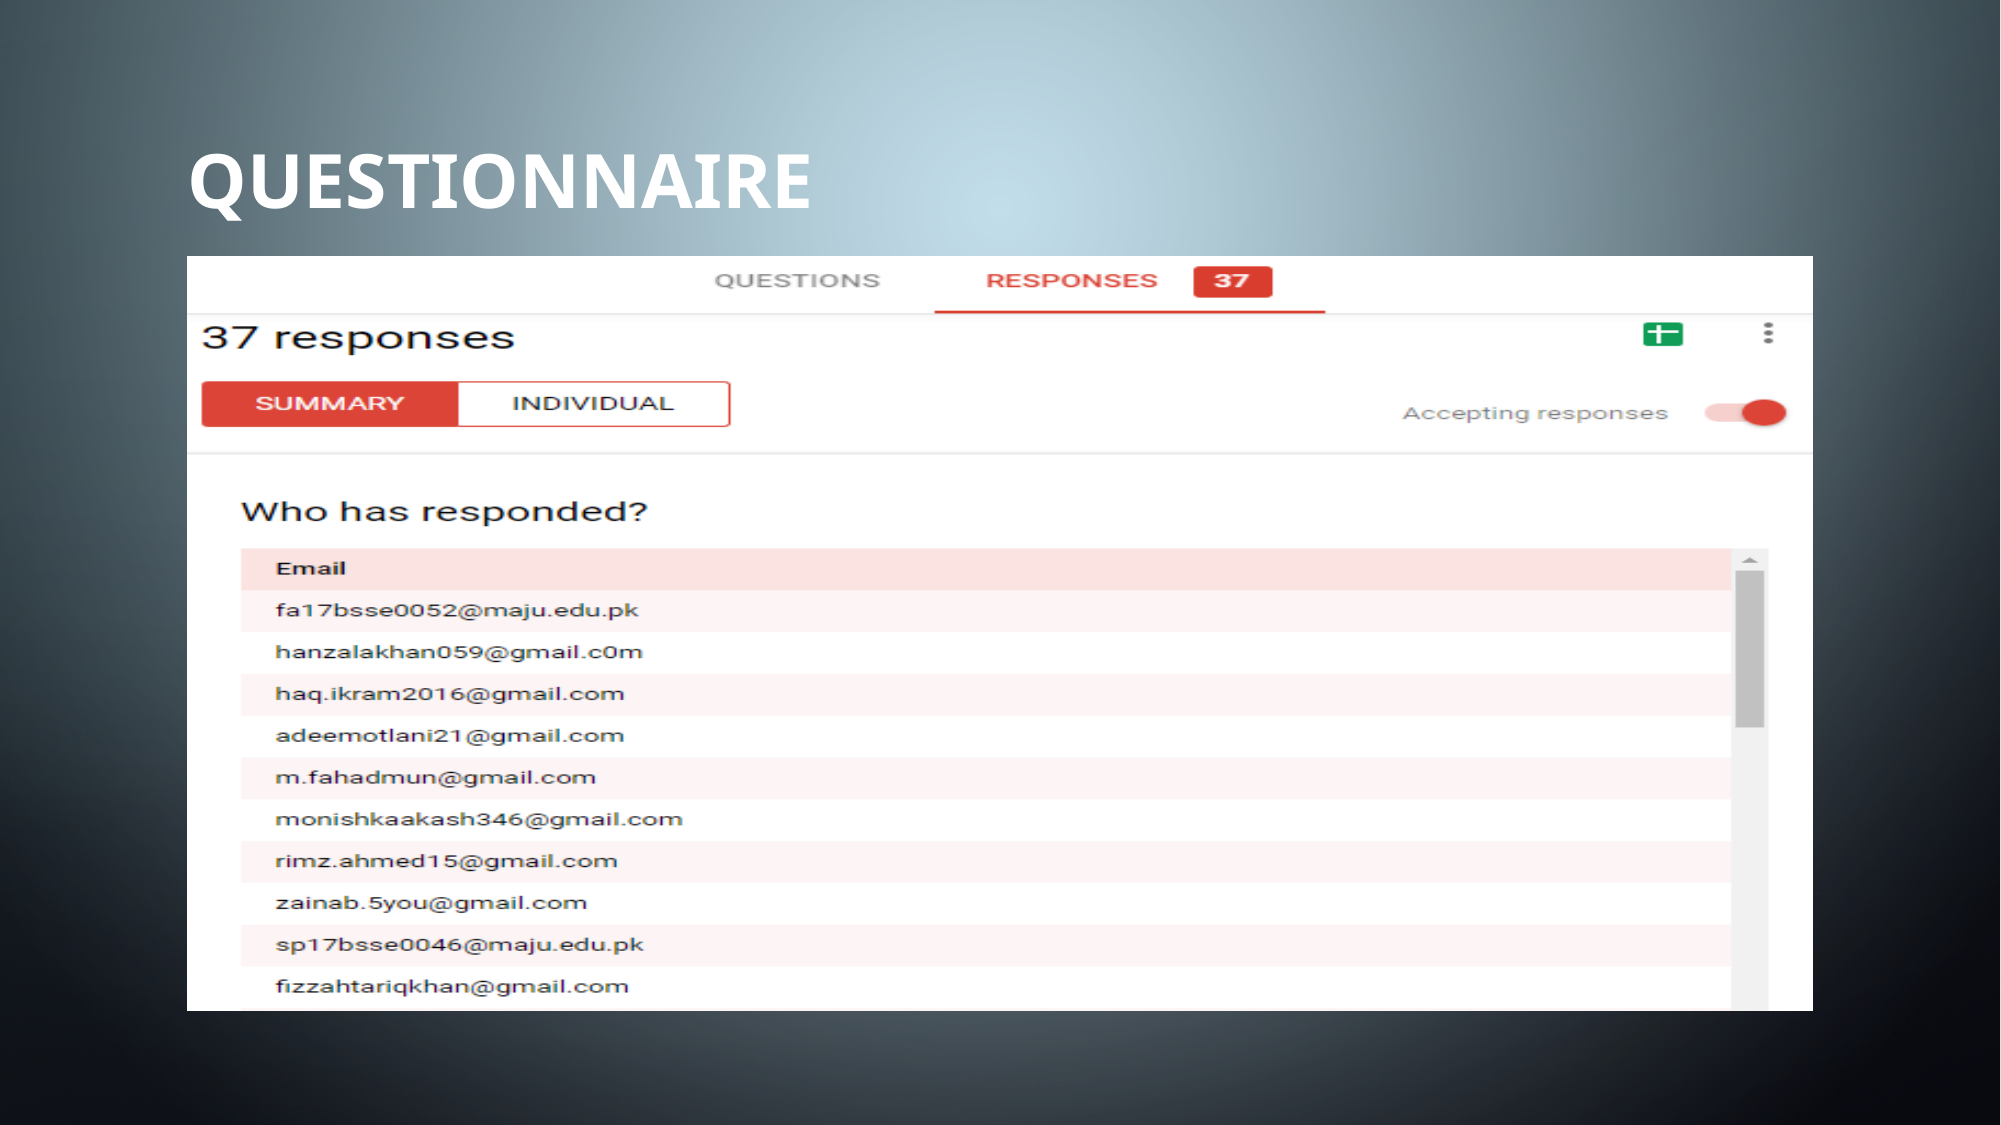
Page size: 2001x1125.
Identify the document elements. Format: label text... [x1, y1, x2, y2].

picture [0, 0, 2001, 1125]
text_box QUESTIONNAIRE [187, 57, 1813, 256]
